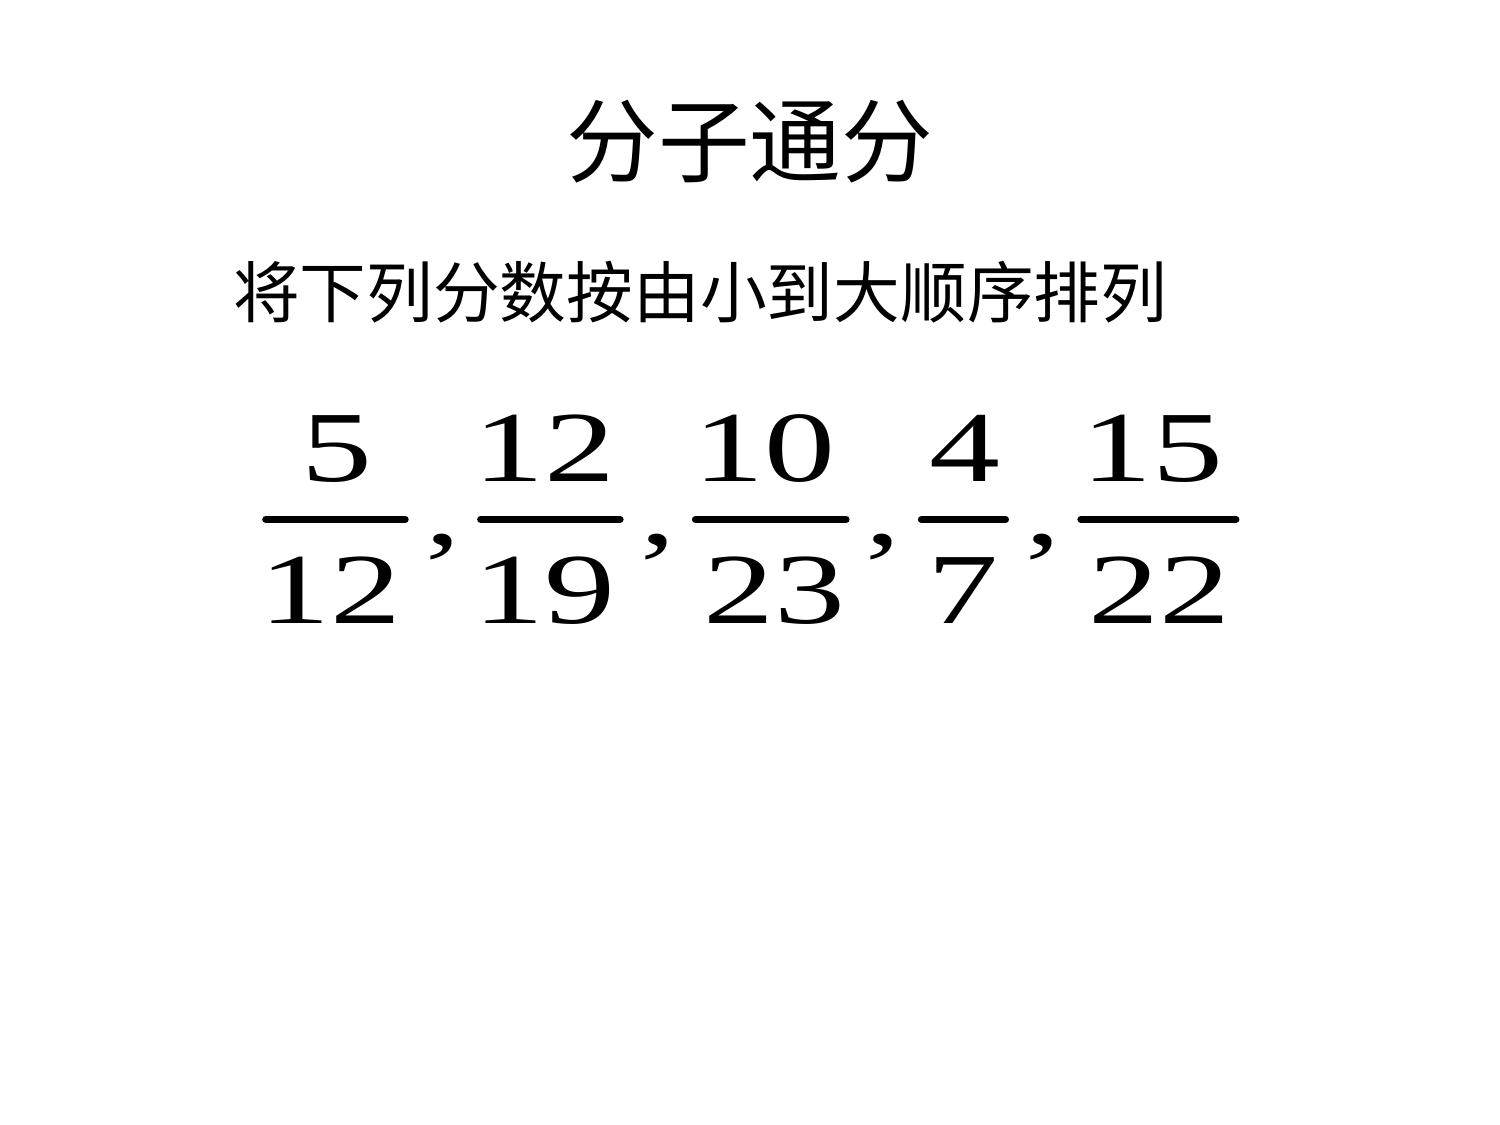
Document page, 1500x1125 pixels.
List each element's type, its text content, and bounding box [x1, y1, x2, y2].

text_box 将下列分数按由小到大顺序排列 [218, 243, 1282, 339]
title 分子通分 [75, 45, 1425, 233]
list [241, 385, 1271, 646]
